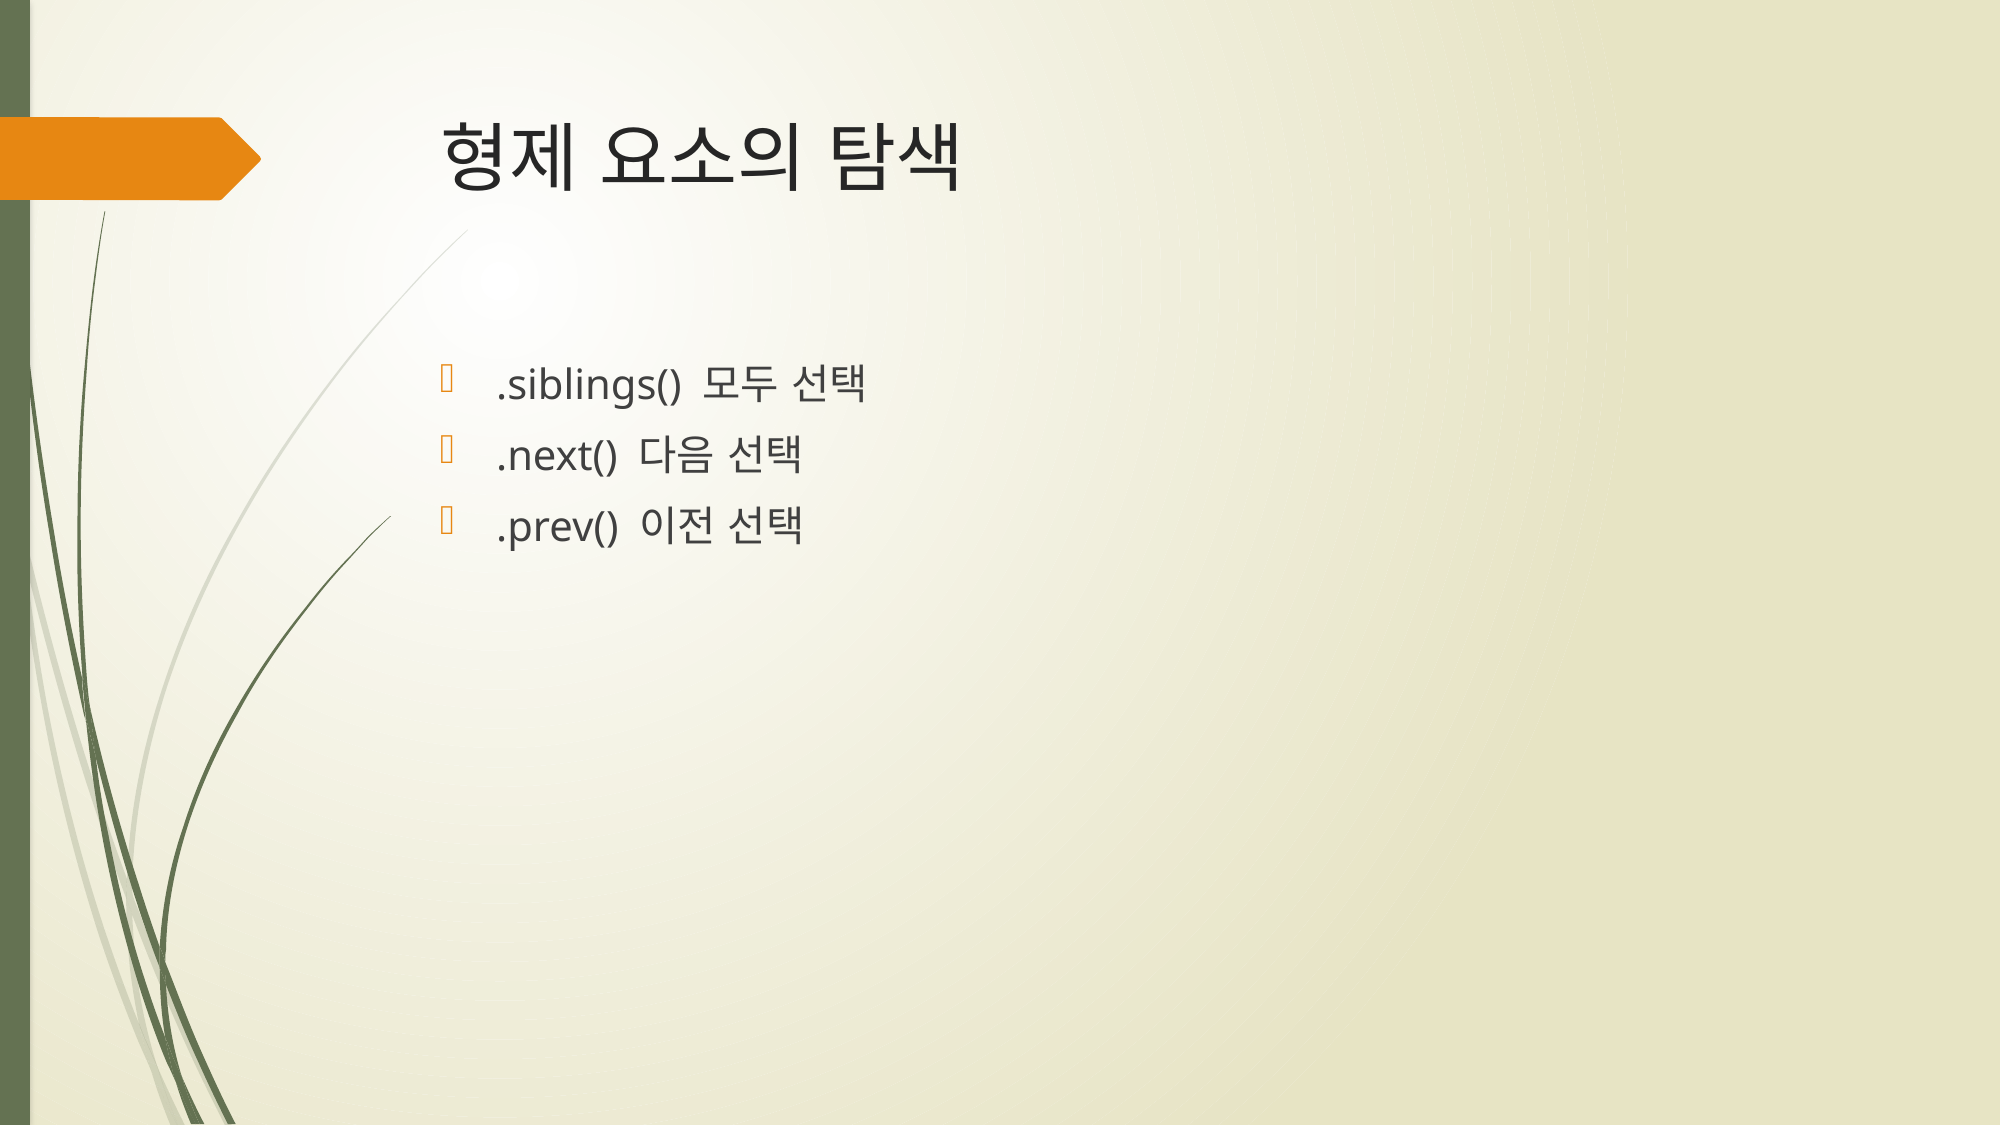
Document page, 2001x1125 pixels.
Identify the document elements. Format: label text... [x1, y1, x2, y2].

title 형제 요소의 탐색 [425, 102, 1888, 313]
list .siblings() 모두 선택 .next() 다음 선택 .prev() 이전 선택 [424, 350, 1888, 970]
